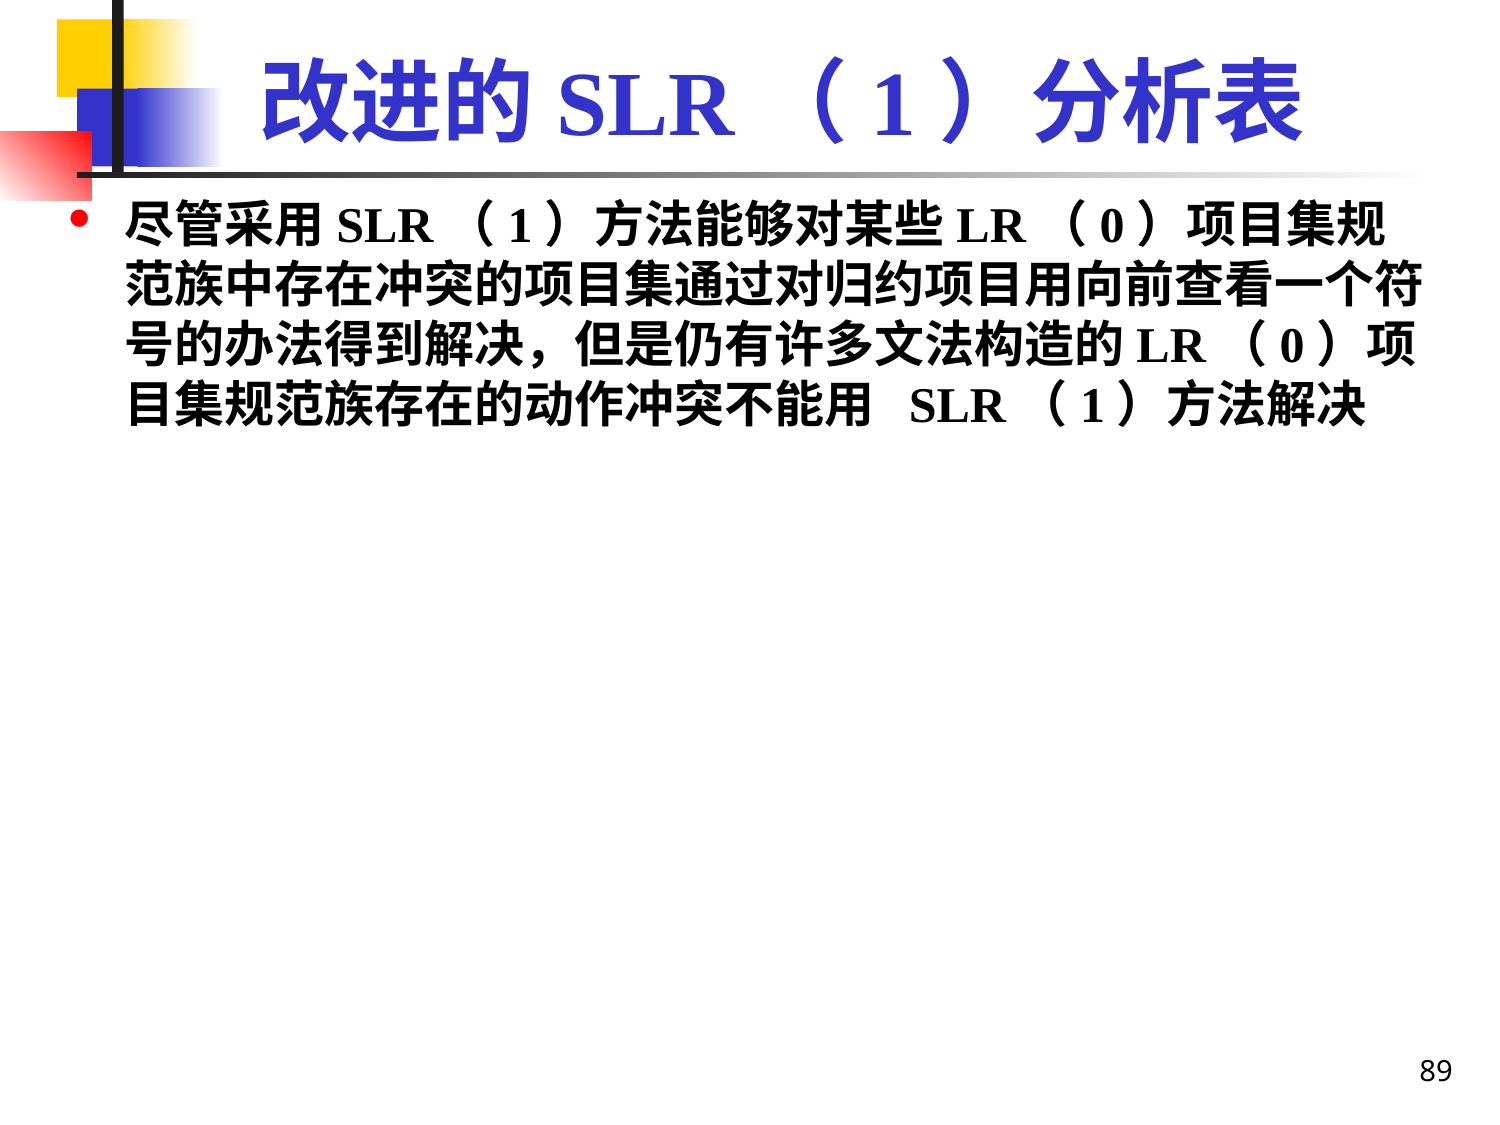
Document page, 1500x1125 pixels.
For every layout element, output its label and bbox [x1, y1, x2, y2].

list [53, 184, 1447, 1006]
title [188, 35, 1376, 161]
slide_number [1154, 1023, 1468, 1100]
